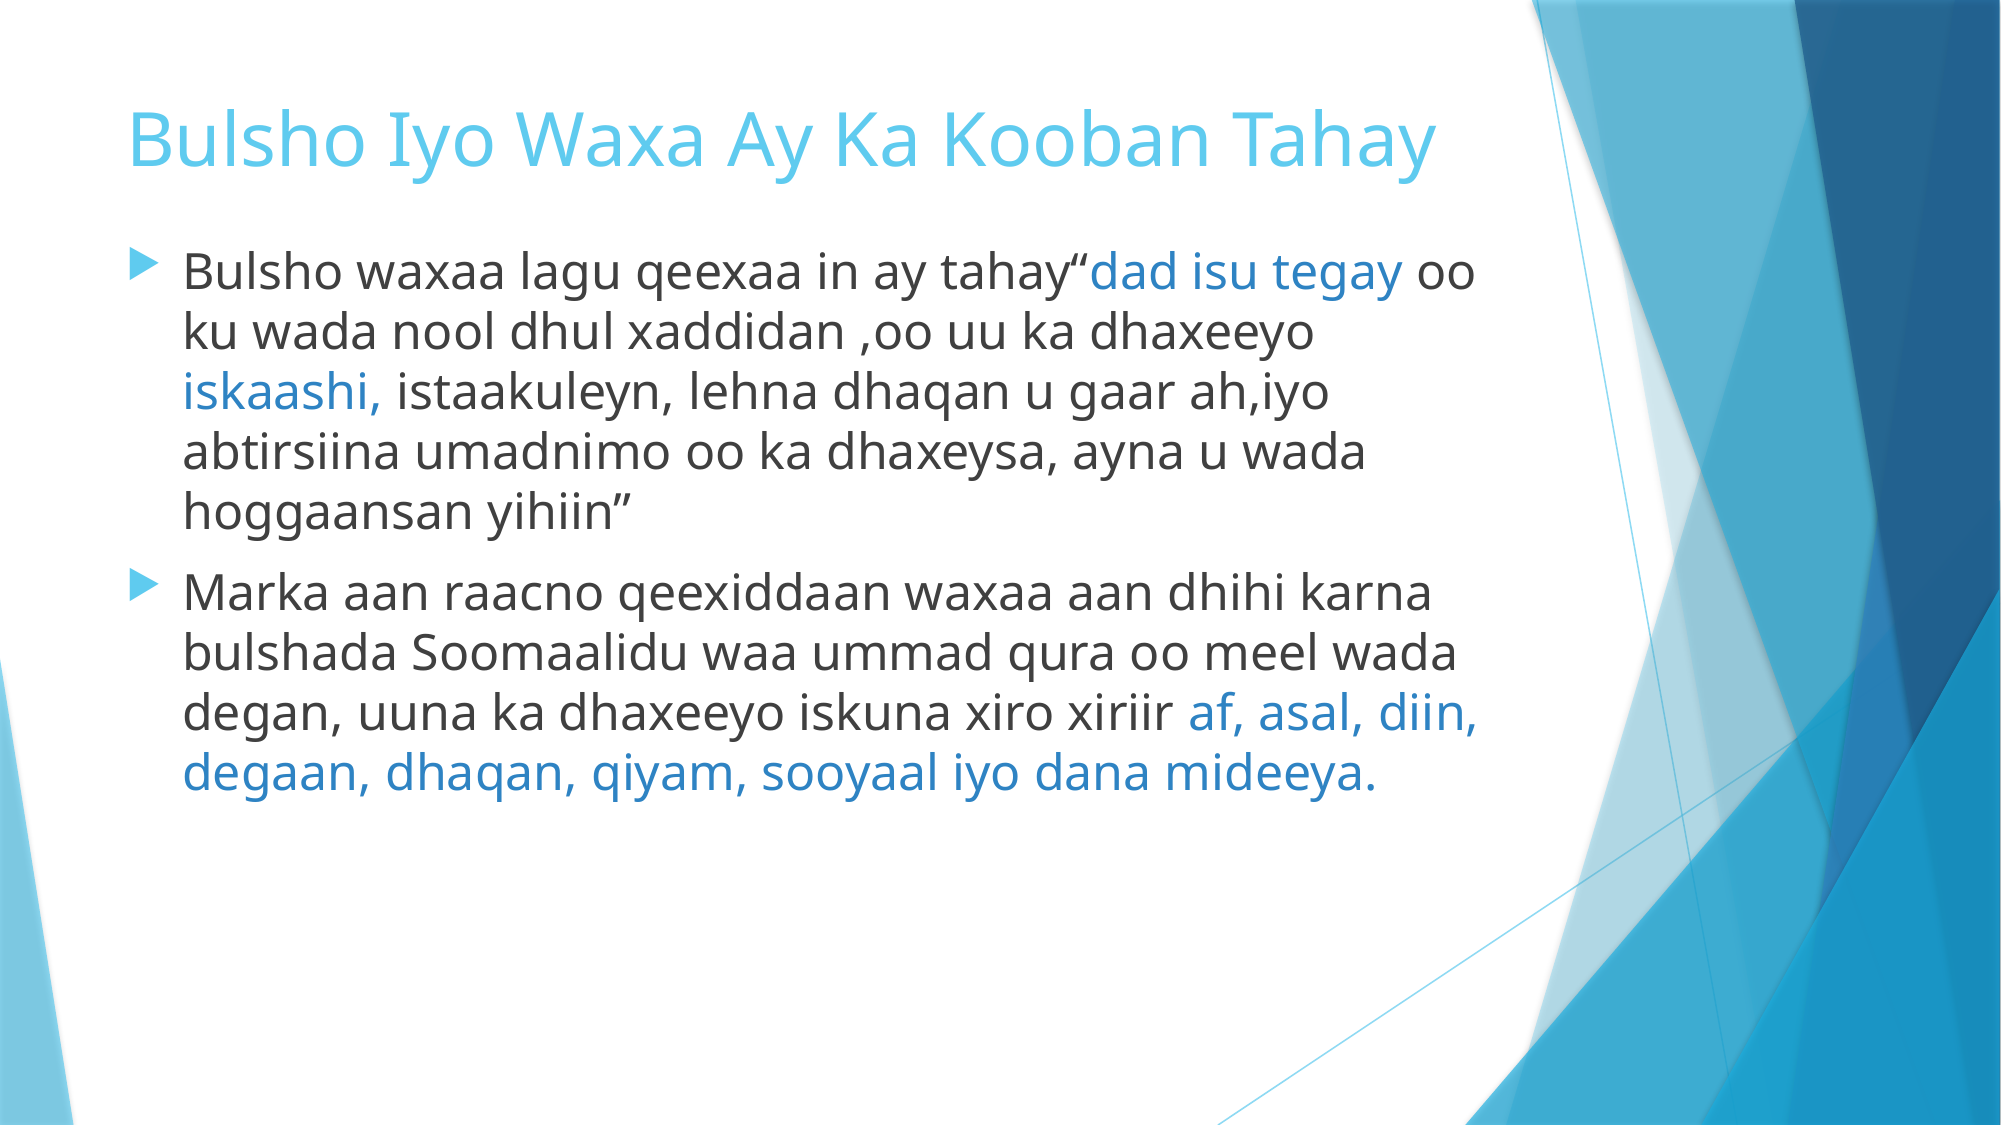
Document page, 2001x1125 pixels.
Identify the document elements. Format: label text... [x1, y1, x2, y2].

list Bulsho waxaa lagu qeexaa in ay tahay“dad isu tegay oo ku wada nool dhul xaddidan ,oo uu ka dhaxeeyo iskaashi, istaakuleyn, lehna dhaqan u gaar ah,iyo abtirsiina umadnimo oo ka dhaxeysa, ayna u wada hoggaansan yihiin” Marka aan raacno qeexiddaan waxaa aan dhihi karna bulshada Soomaalidu waa ummad qura oo meel wada degan, uuna ka dhaxeeyo iskuna xiro xiriir af, asal, diin, degaan, dhaqan, qiyam, sooyaal iyo dana mideeya. [111, 231, 1522, 991]
title Bulsho Iyo Waxa Ay Ka Kooban Tahay [111, 84, 1522, 231]
